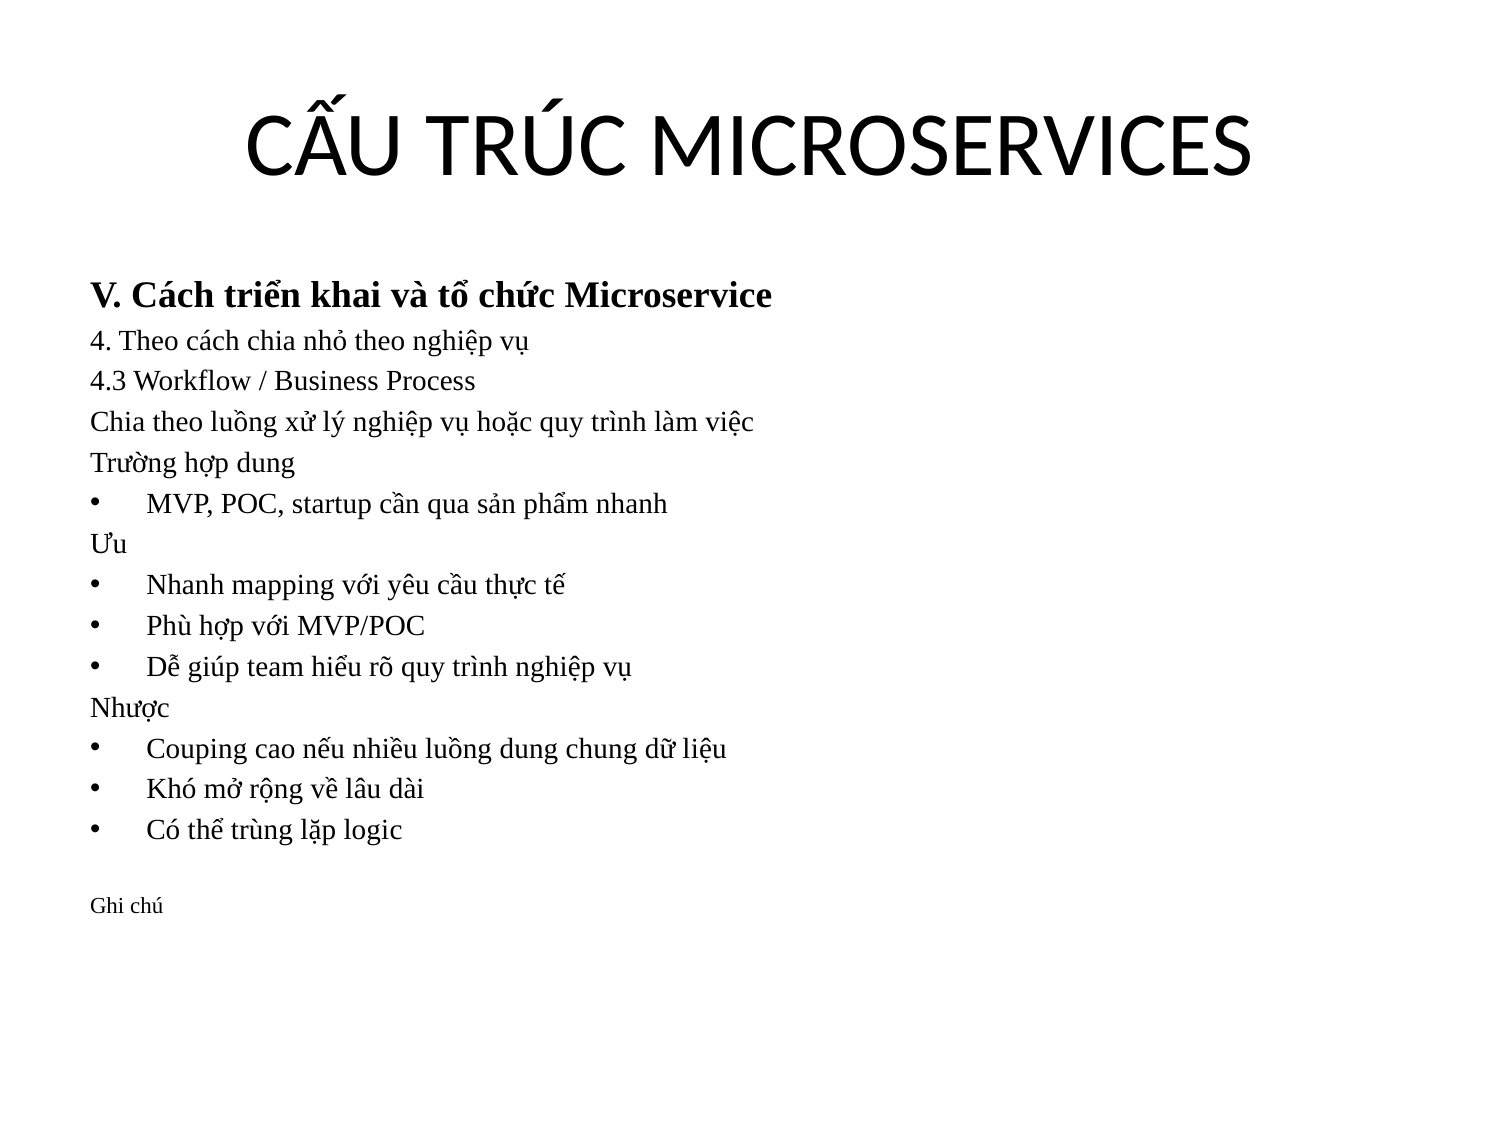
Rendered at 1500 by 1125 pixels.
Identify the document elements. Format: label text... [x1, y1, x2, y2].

title CẤU TRÚC MICROSERVICES [75, 45, 1425, 233]
list V. Cách triển khai và tổ chức Microservice 4. Theo cách chia nhỏ theo nghiệp vụ 4.3 Workflow / Business Process Chia theo luồng xử lý nghiệp vụ hoặc quy trình làm việc Trường hợp dung MVP, POC, startup cần qua sản phẩm nhanh Ưu Nhanh mapping với yêu cầu thực tế Phù hợp với MVP/POC Dễ giúp team hiểu rõ quy trình nghiệp vụ Nhược Couping cao nếu nhiều luồng dung chung dữ liệu Khó mở rộng về lâu dài Có thể trùng lặp logic Ghi chú [75, 262, 1425, 1125]
